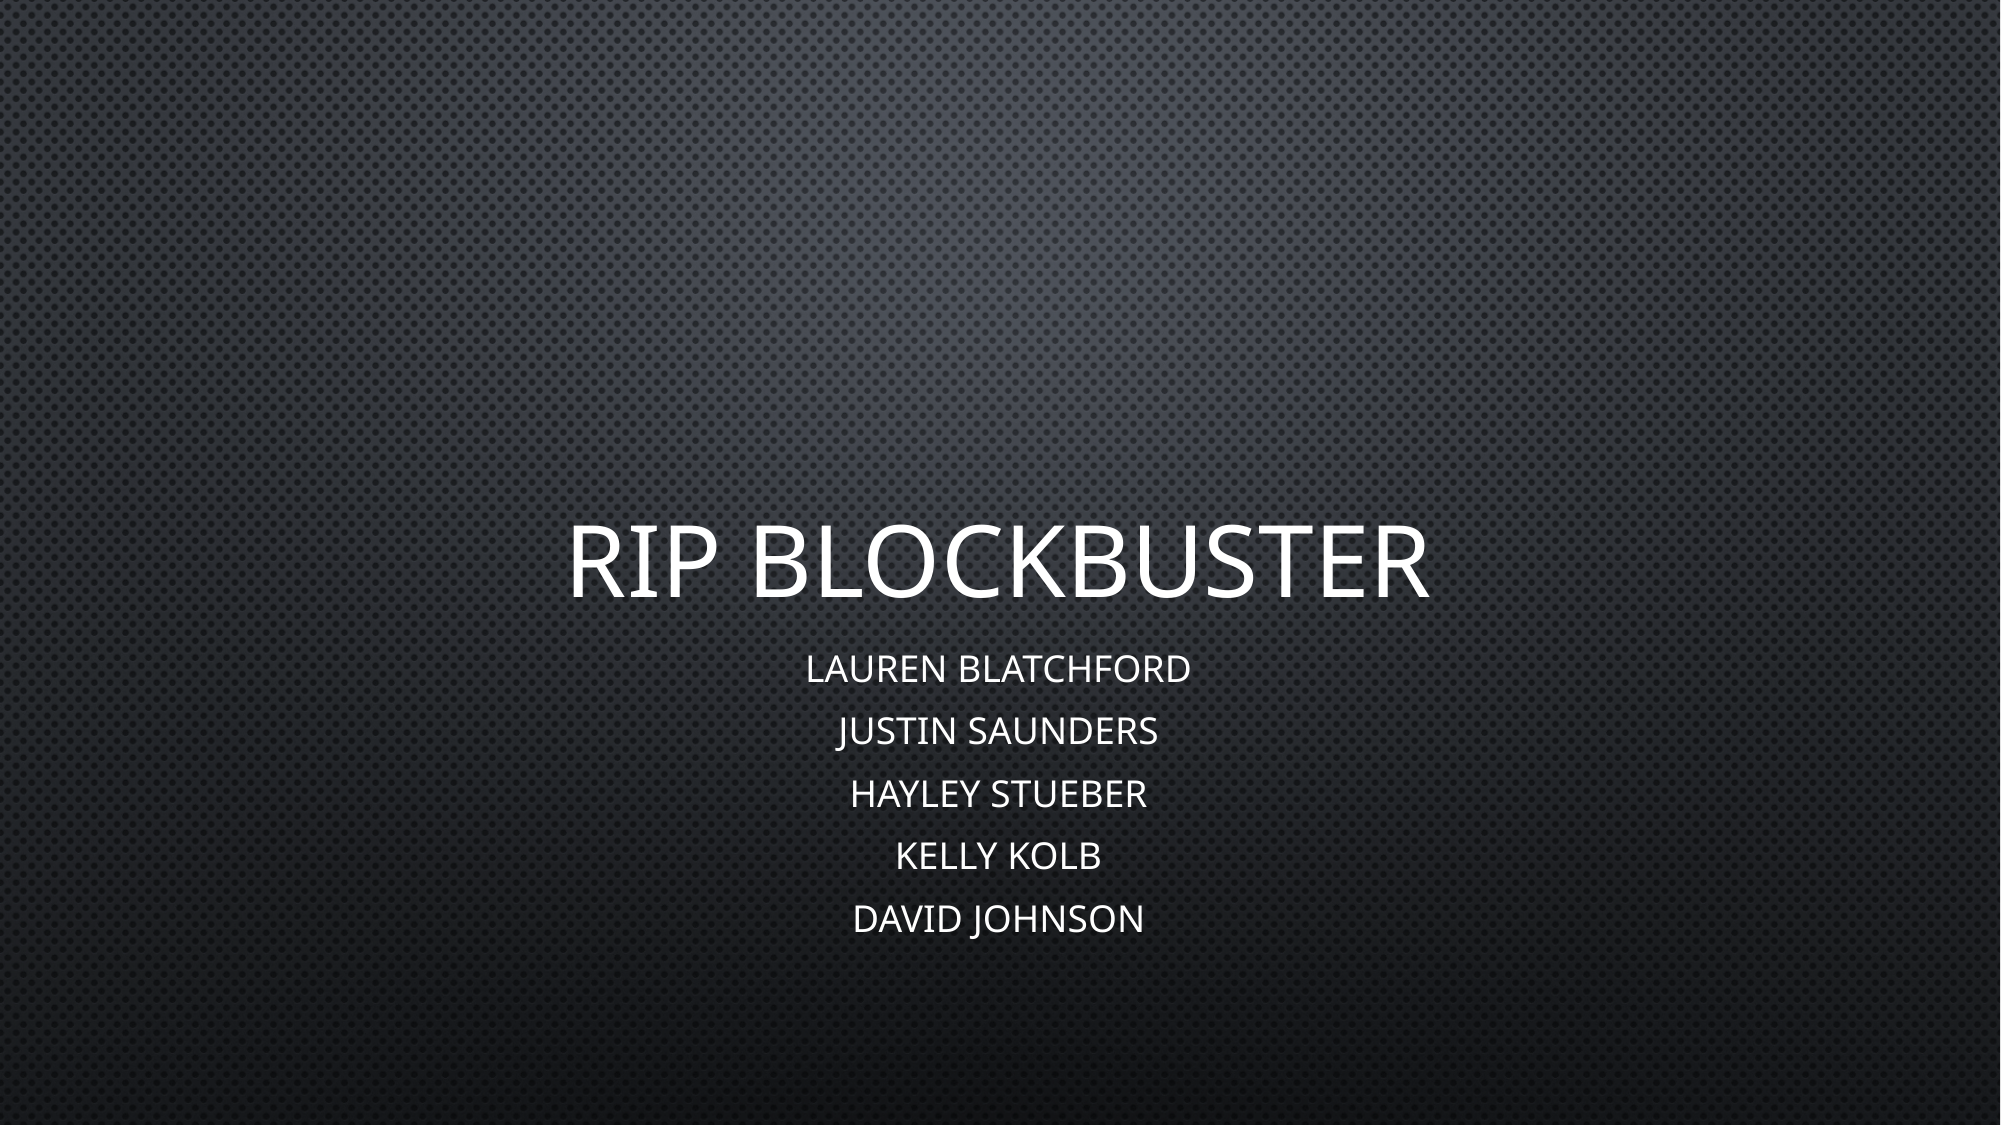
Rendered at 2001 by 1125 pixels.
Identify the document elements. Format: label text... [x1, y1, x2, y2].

title RIP BLOCKBUSTER [287, 99, 1711, 625]
subtitle Lauren Blatchford Justin Saunders Hayley Stueber Kelly Kolb David Johnson [287, 637, 1711, 950]
